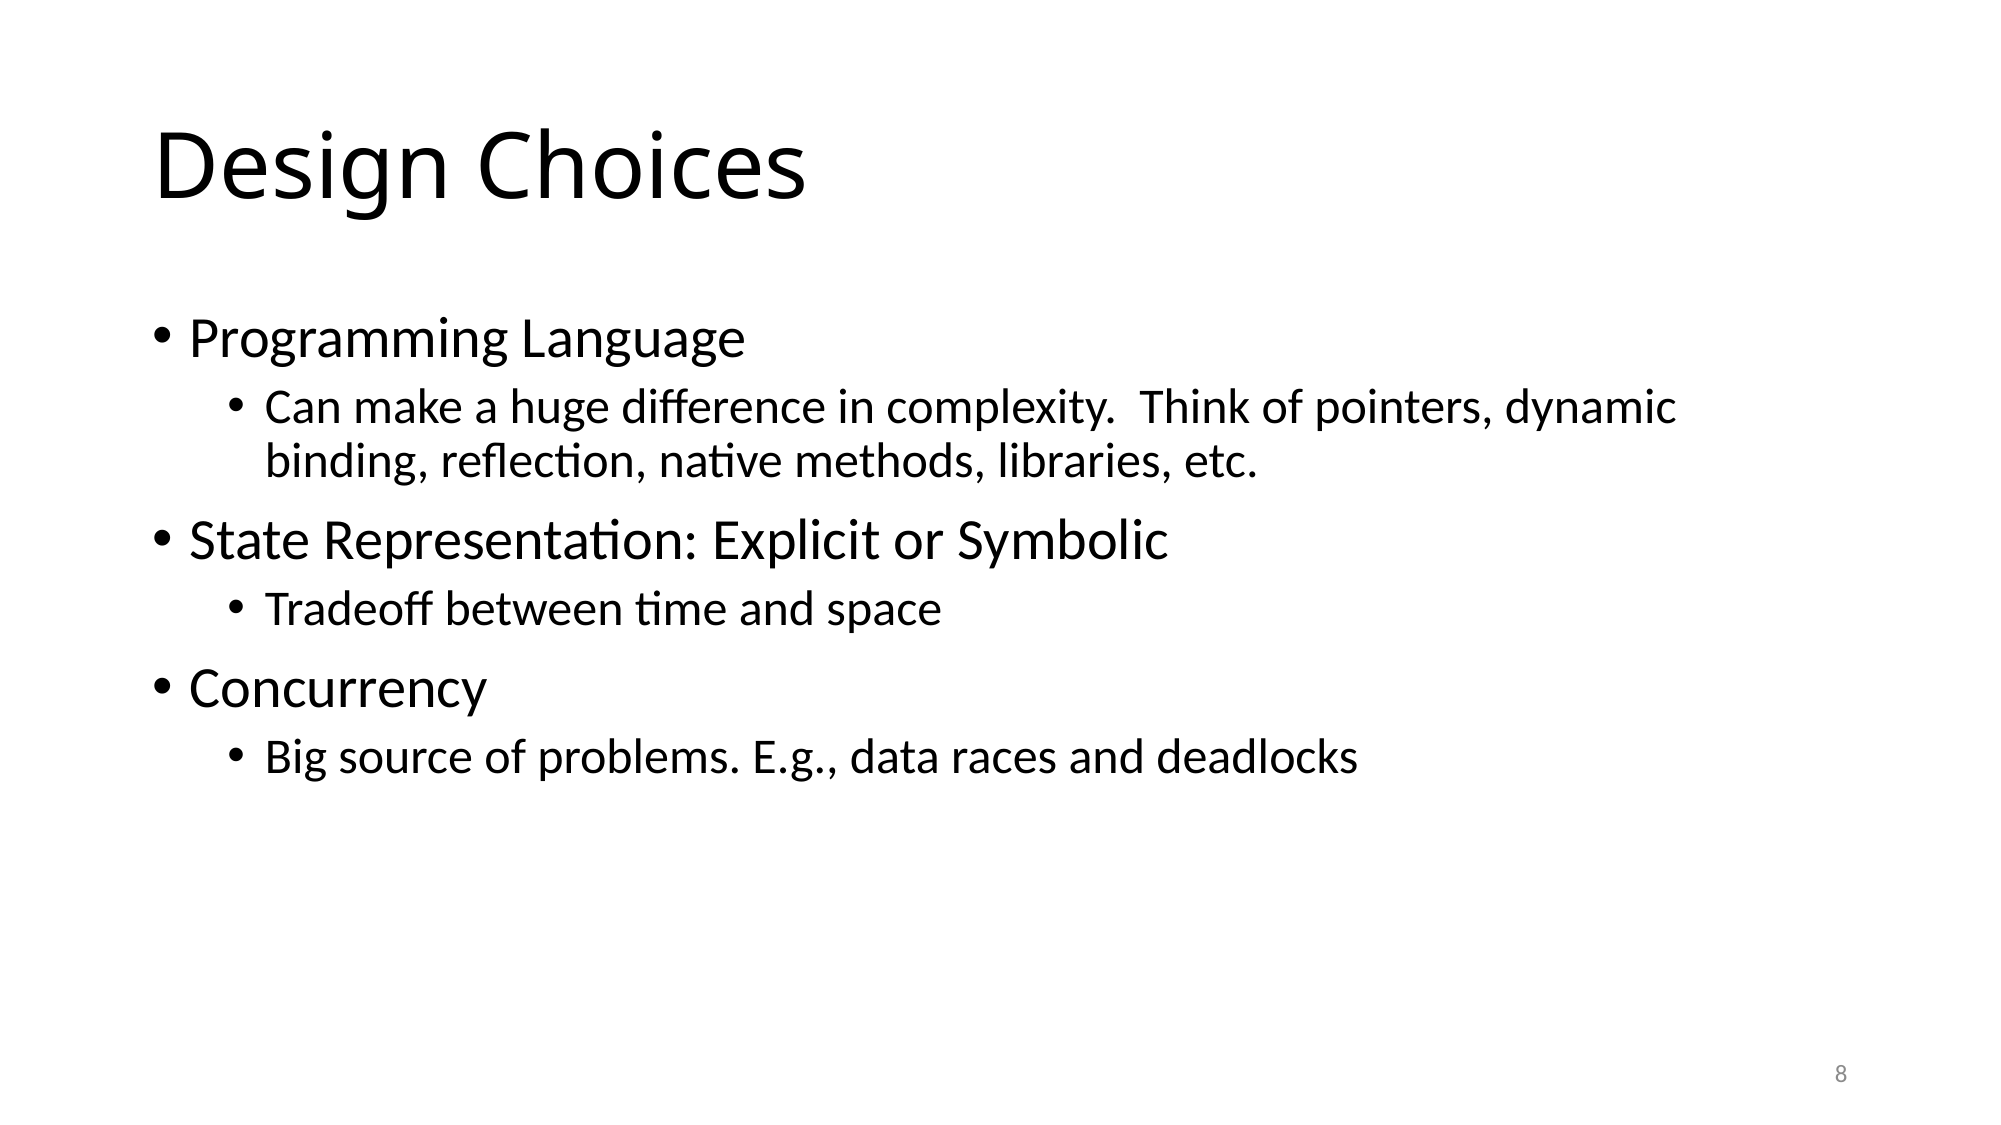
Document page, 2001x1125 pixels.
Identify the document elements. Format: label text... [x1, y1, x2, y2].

list Programming Language Can make a huge difference in complexity. Think of pointers, dynamic binding, reflection, native methods, libraries, etc. State Representation: Explicit or Symbolic Tradeoff between time and space Concurrency Big source of problems. E.g., data races and deadlocks [137, 299, 1863, 1014]
slide_number 8 [1412, 1042, 1863, 1103]
title Design Choices [137, 59, 1863, 278]
